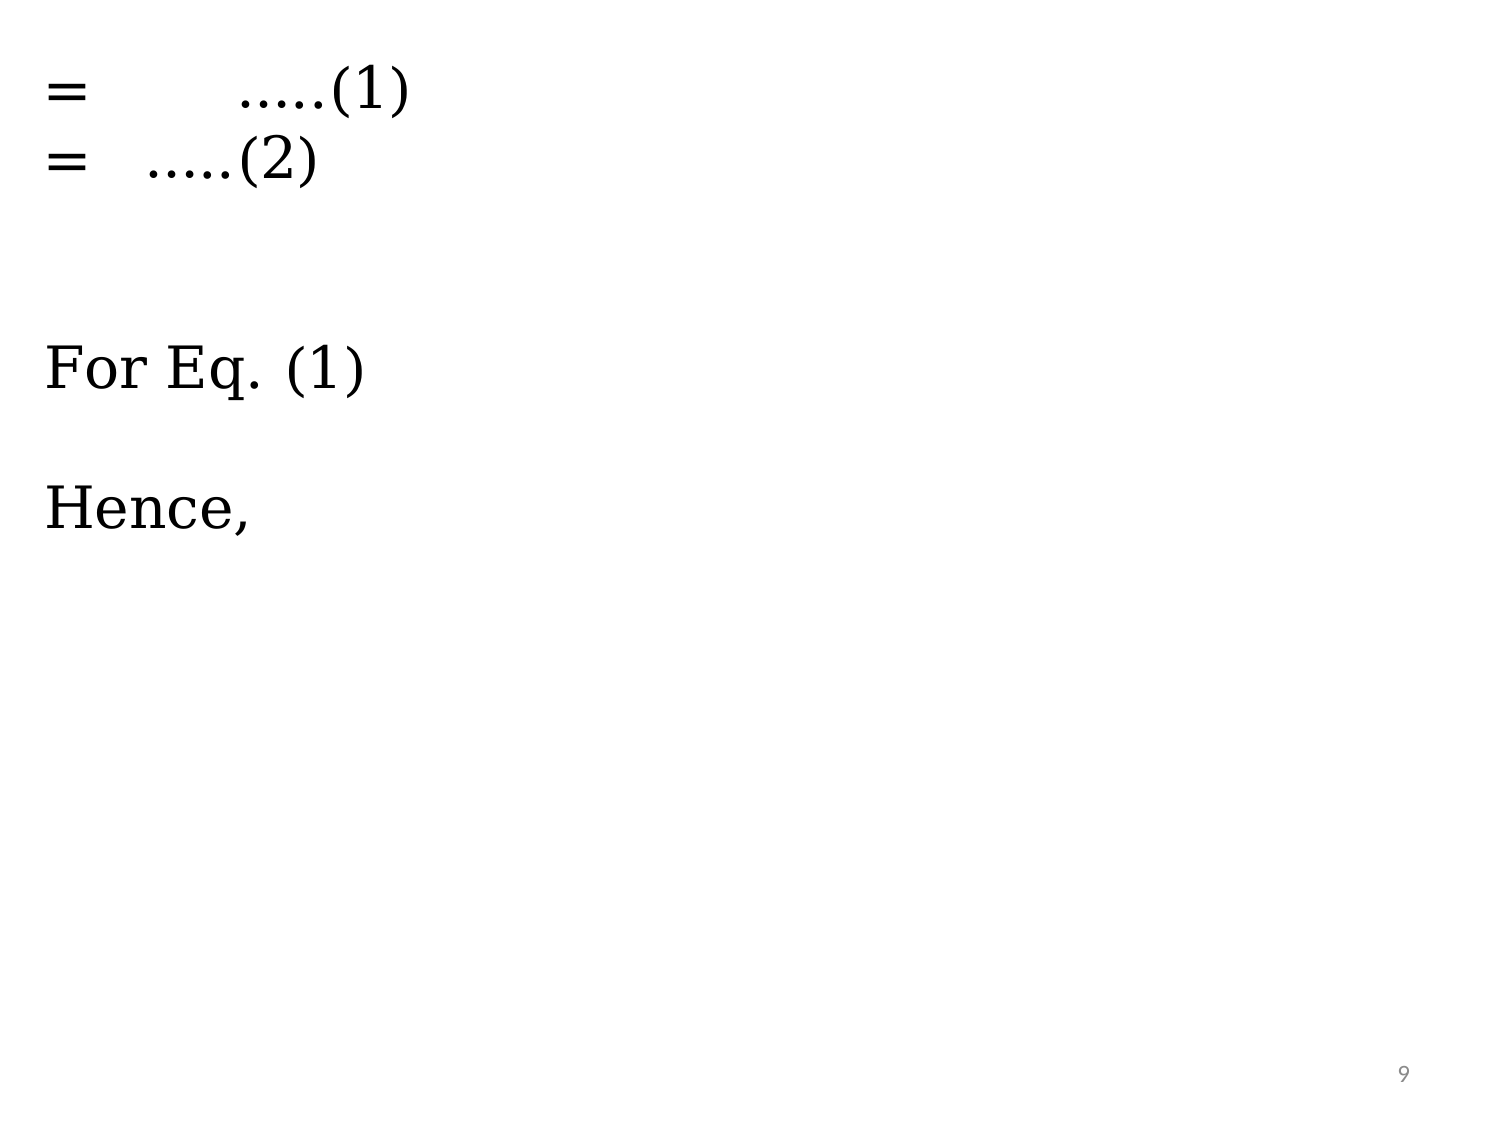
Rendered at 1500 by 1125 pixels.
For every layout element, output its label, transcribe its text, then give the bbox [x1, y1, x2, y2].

slide_number 9 [1074, 1042, 1425, 1103]
